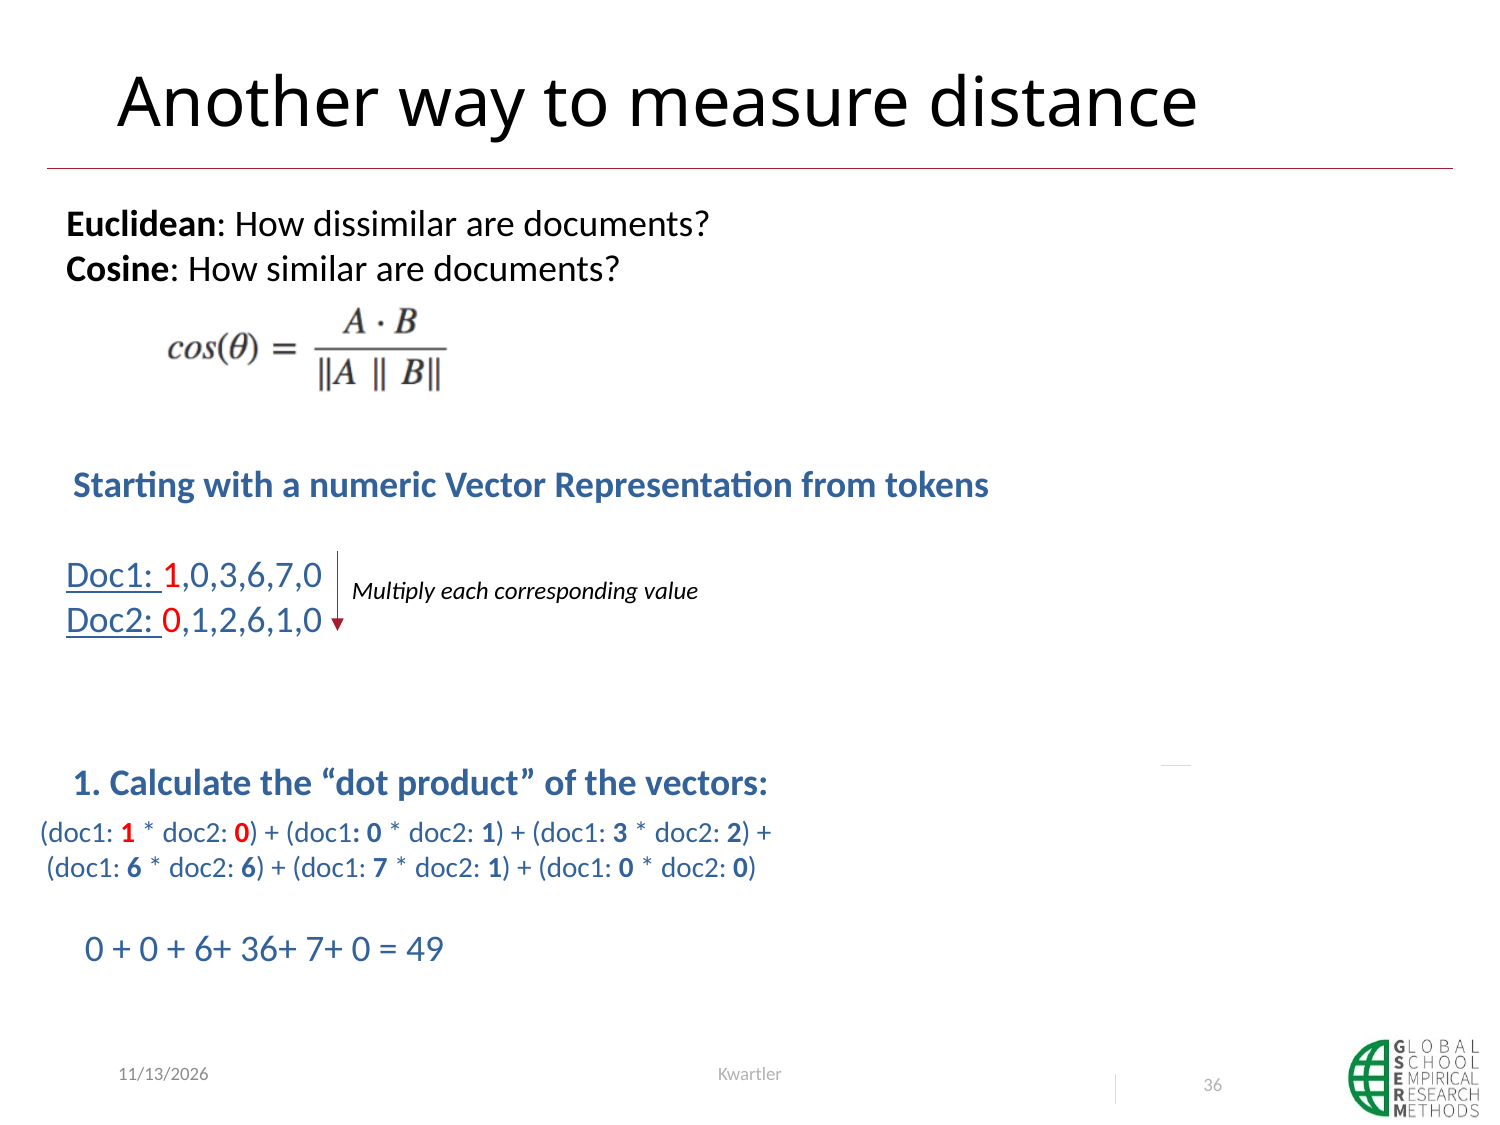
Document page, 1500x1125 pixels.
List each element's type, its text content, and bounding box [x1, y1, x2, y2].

text_box Multiply each corresponding value [338, 566, 715, 612]
text_box Doc1: 1,0,3,6,7,0 Doc2: 0,1,2,6,1,0 [51, 543, 338, 648]
text_box 1. Calculate the “dot product” of the vectors: [57, 750, 785, 811]
title Another way to measure distance [103, 59, 1397, 157]
text_box (doc1: 1 * doc2: 0) + (doc1: 0 * doc2: 1) + (doc1: 3 * doc2: 2) + (doc1: 6 * doc2: 6) + (doc1: 7 * doc2: 1) + (doc1: 0 * doc2: 0) [24, 806, 787, 891]
picture [1342, 1031, 1500, 1120]
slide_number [103, 1042, 441, 1103]
slide_number 36 [1188, 1042, 1330, 1103]
text_box 0 + 0 + 6+ 36+ 7+ 0 = 49 [69, 916, 460, 977]
text_box Euclidean: How dissimilar are documents? Cosine: How similar are documents? [51, 191, 727, 297]
footer Kwartler [496, 1042, 1004, 1103]
text_box Starting with a numeric Vector Representation from tokens [58, 453, 1014, 513]
picture [154, 286, 457, 421]
